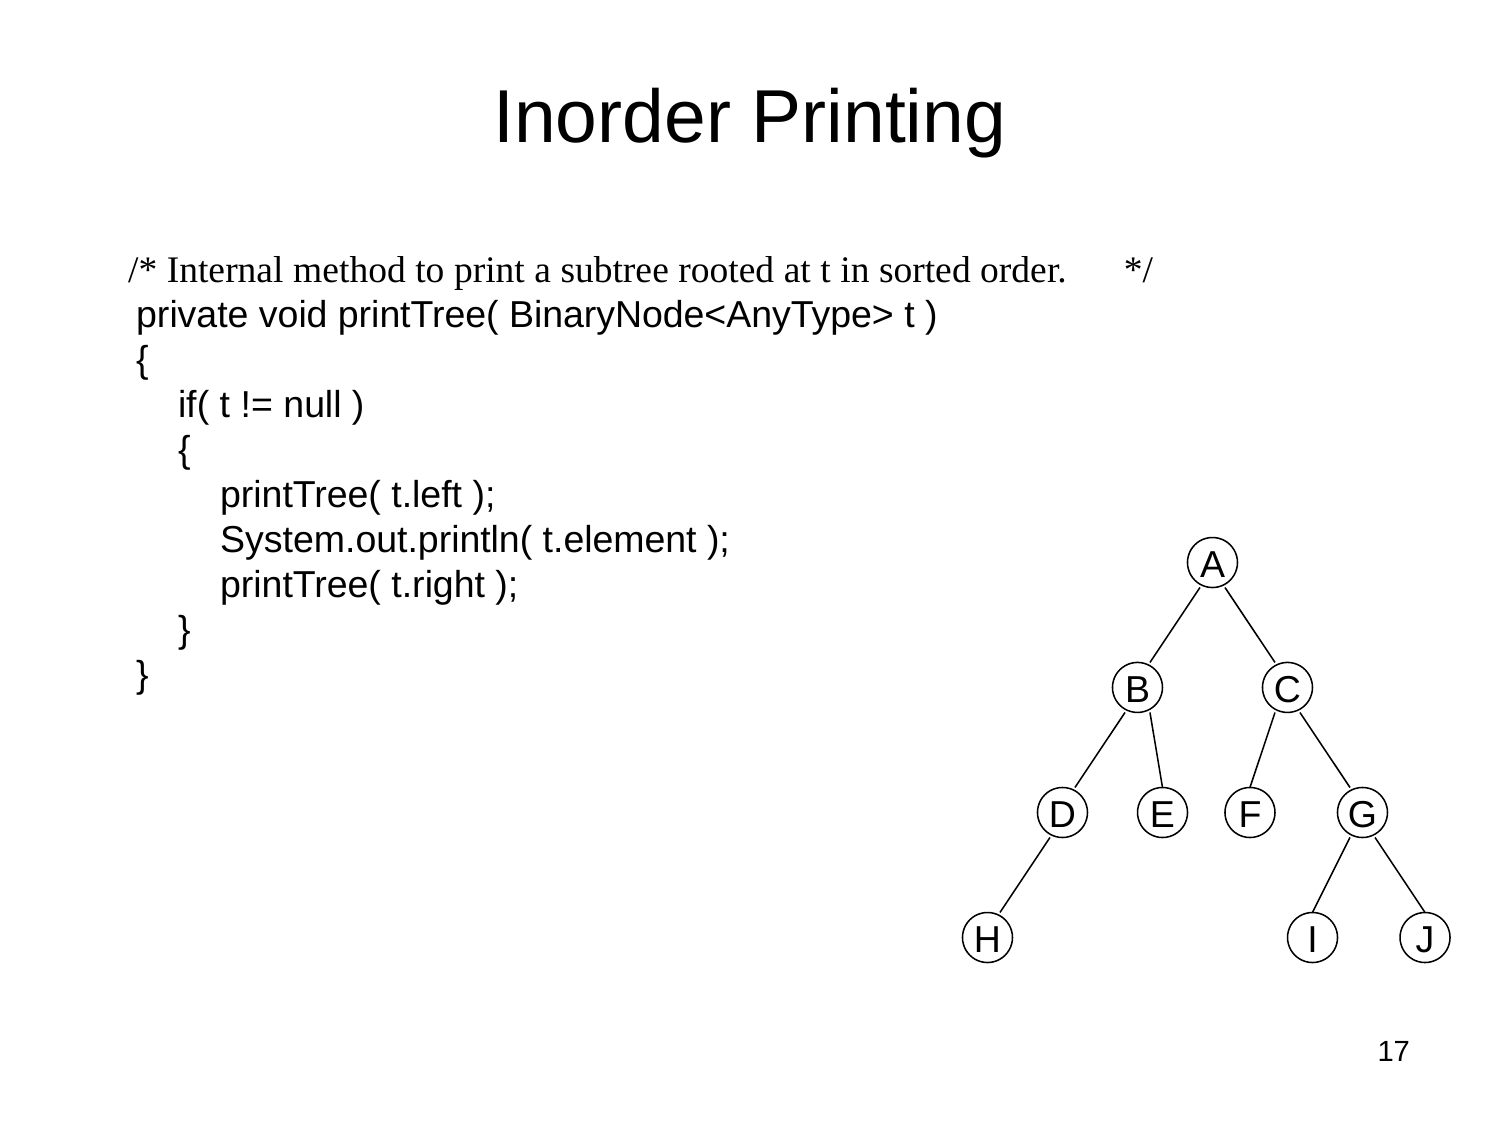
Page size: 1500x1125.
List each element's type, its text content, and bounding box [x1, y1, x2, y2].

text_box /* Internal method to print a subtree rooted at t in sorted order. */ private void printTree( BinaryNode<AnyType> t ) { if( t != null ) { printTree( t.left ); System.out.println( t.element ); printTree( t.right ); } } [37, 237, 1375, 703]
slide_number 17 [1074, 1024, 1426, 1103]
title Inorder Printing [112, 50, 1388, 175]
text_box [962, 537, 1451, 963]
